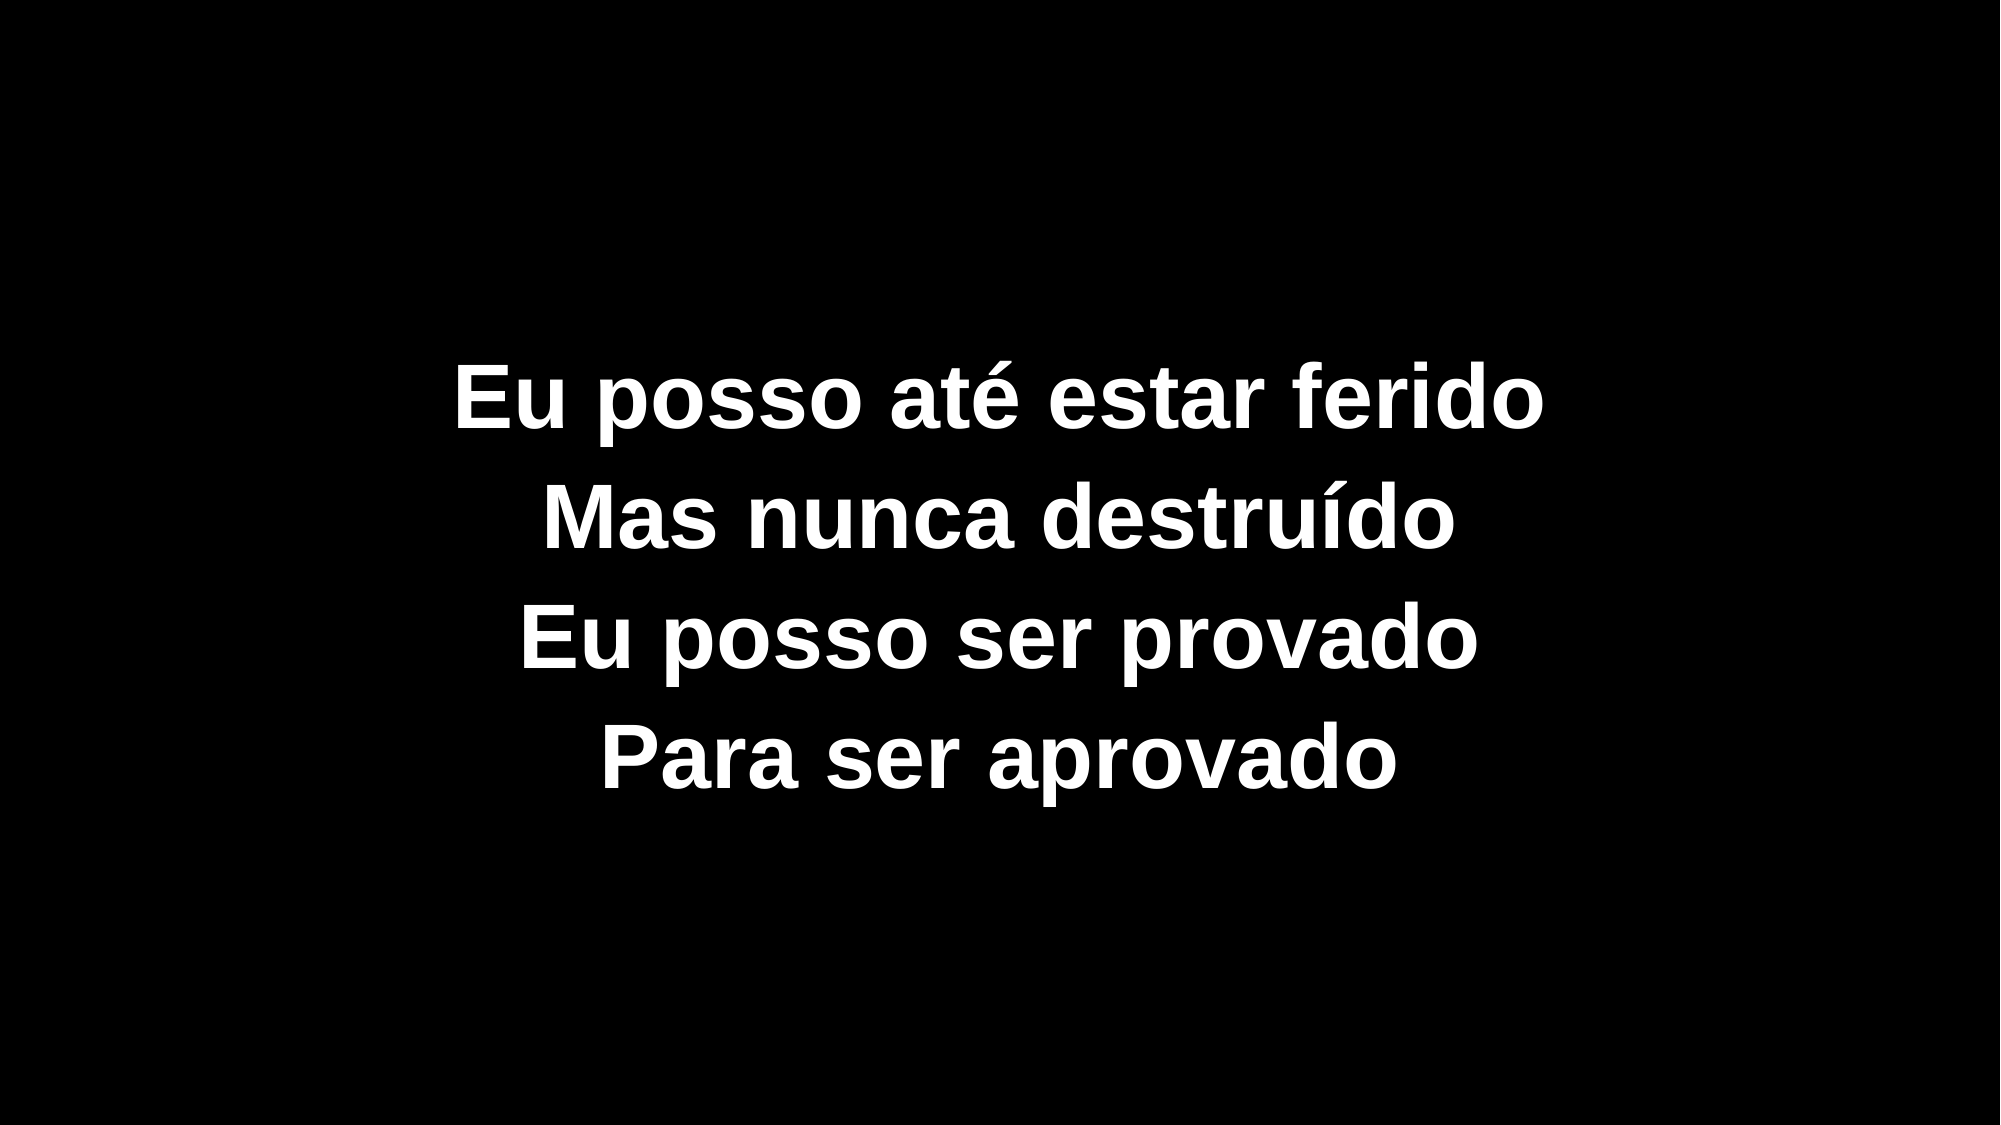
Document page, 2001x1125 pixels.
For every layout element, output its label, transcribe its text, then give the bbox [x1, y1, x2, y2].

list Eu posso até estar ferido Mas nunca destruído Eu posso ser provado Para ser aprovado [137, 341, 1863, 925]
